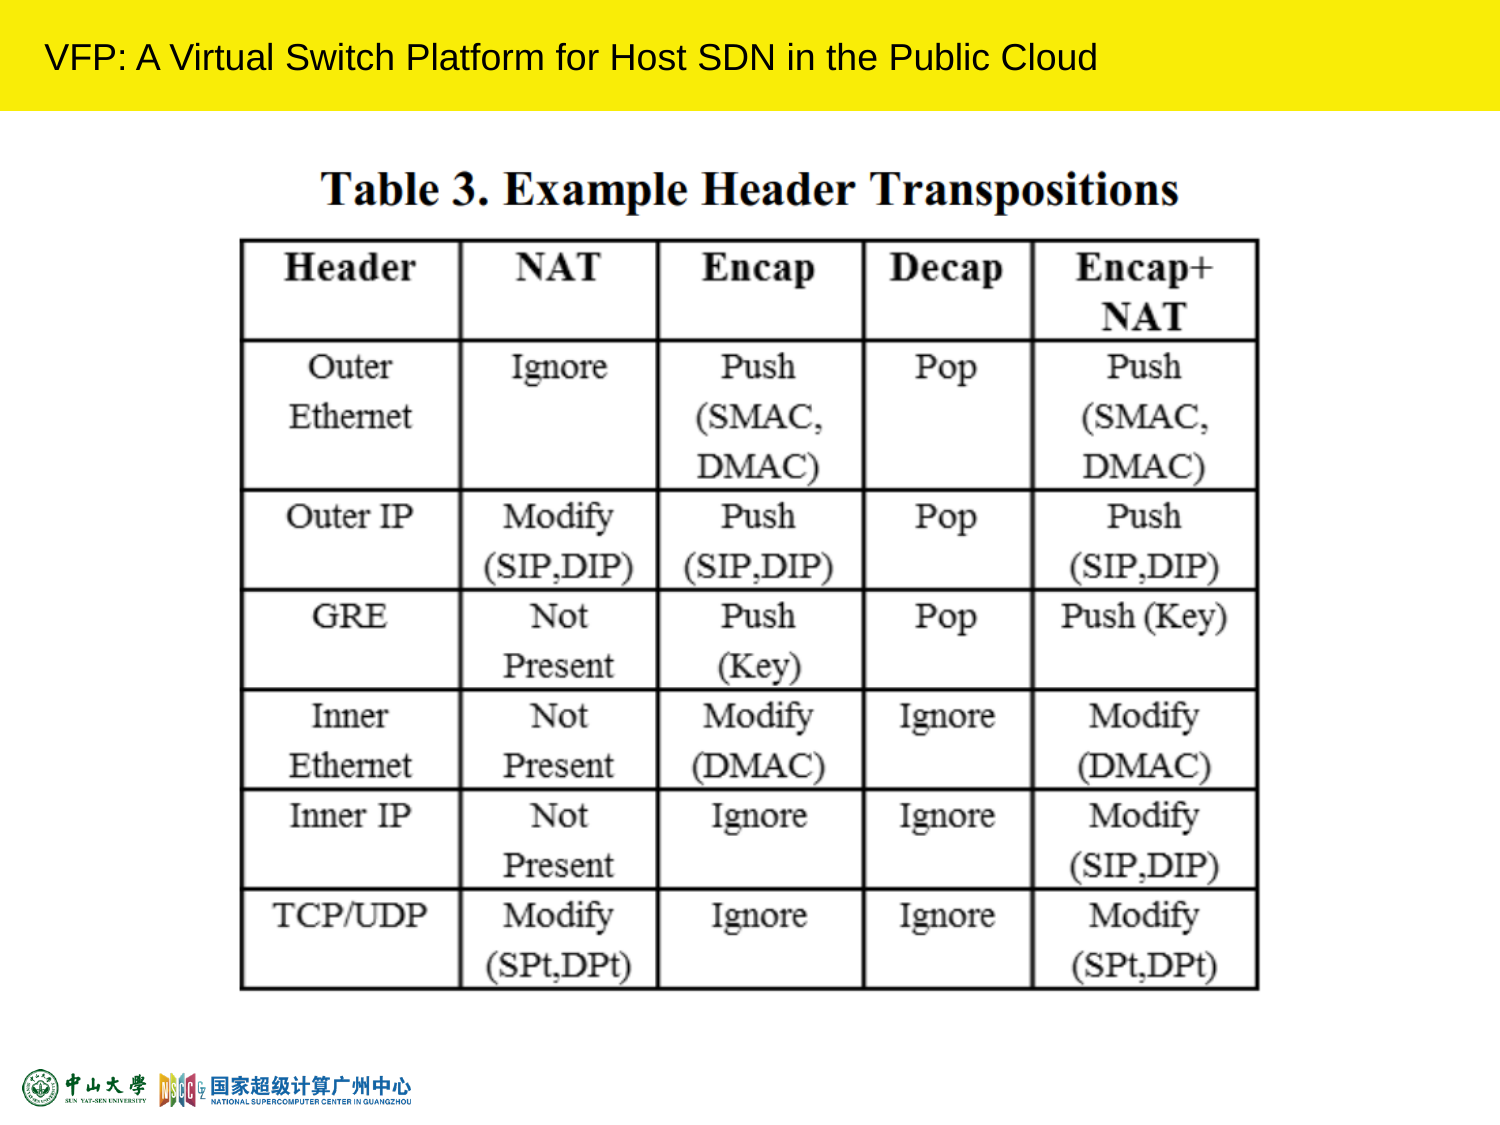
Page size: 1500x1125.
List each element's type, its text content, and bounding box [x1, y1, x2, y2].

text_box VFP: A Virtual Switch Platform for Host SDN in the Public Cloud [29, 25, 1388, 86]
picture [22, 1069, 411, 1107]
picture [218, 156, 1282, 1013]
